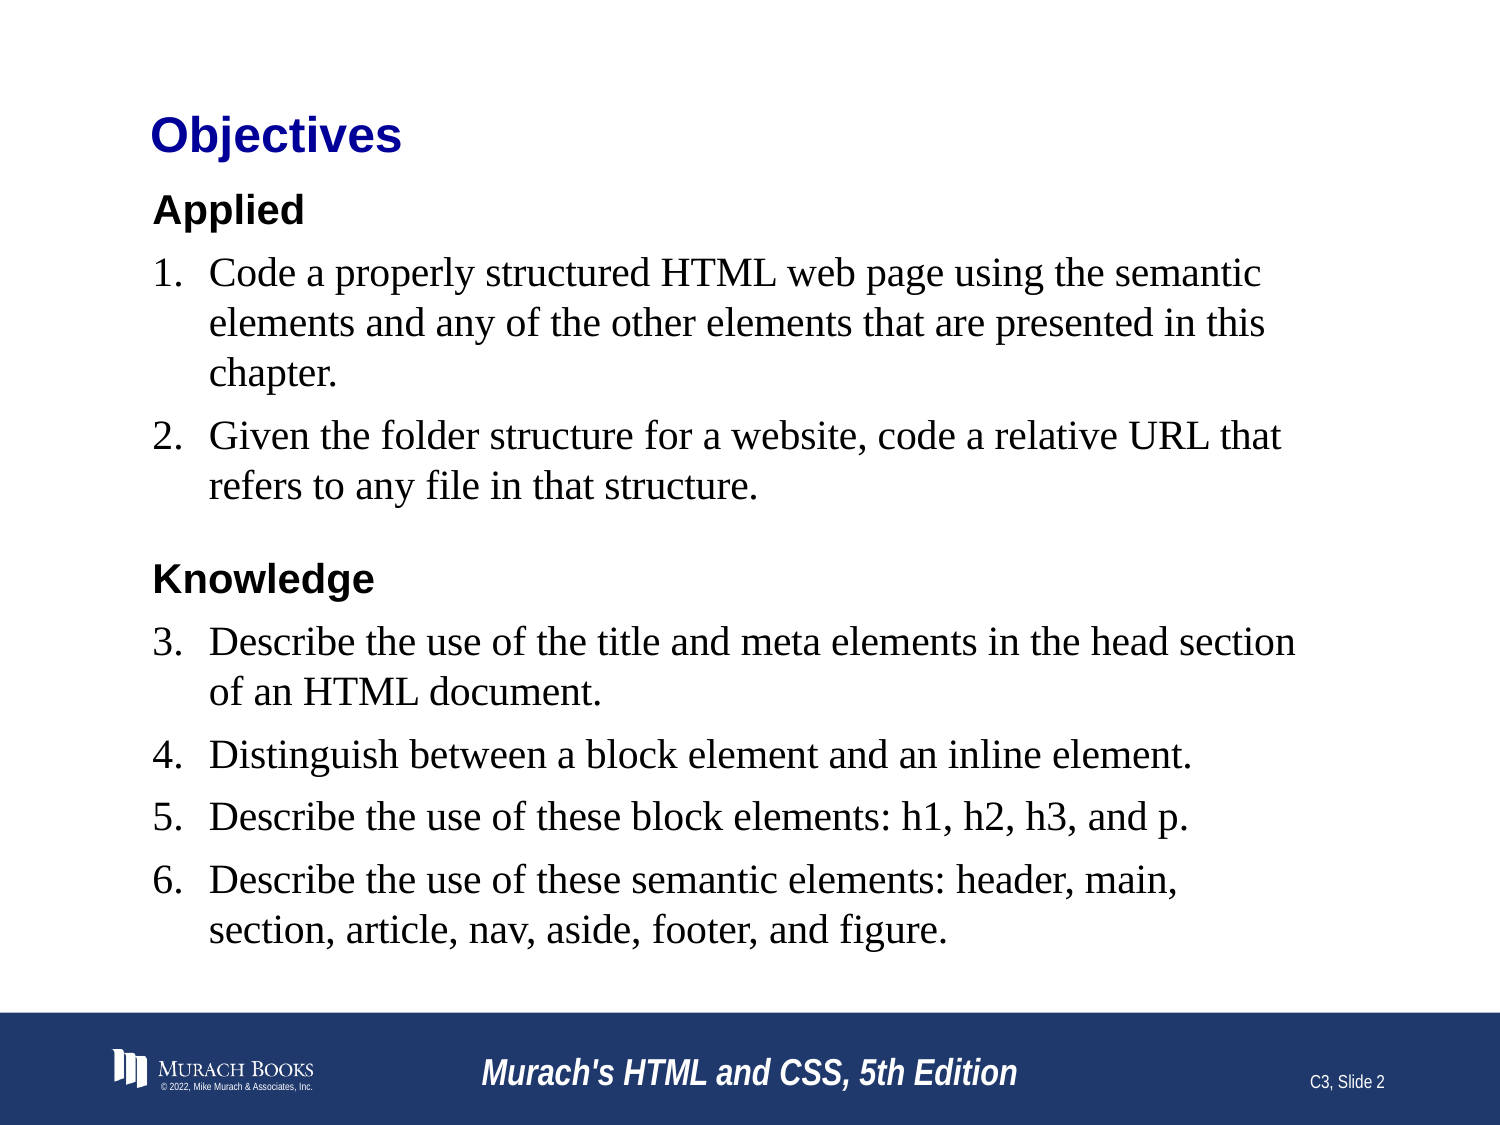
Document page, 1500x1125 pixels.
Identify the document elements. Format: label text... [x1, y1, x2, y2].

slide_number C3, Slide 2 [1087, 1025, 1400, 1100]
title Objectives [150, 102, 1350, 164]
list Applied Code a properly structured HTML web page using the semantic elements and any of the other elements that are presented in this chapter. Given the folder structure for a website, code a relative URL that refers to any file in that structure. Knowledge Describe the use of the title and meta elements in the head section of an HTML document. Distinguish between a block element and an inline element. Describe the use of these block elements: h1, h2, h3, and p. Describe the use of these semantic elements: header, main, section, article, nav, aside, footer, and figure. [137, 174, 1363, 975]
footer © 2022, Mike Murach & Associates, Inc. [12, 1025, 463, 1100]
slide_number Murach's HTML and CSS, 5th Edition [463, 1025, 1050, 1100]
